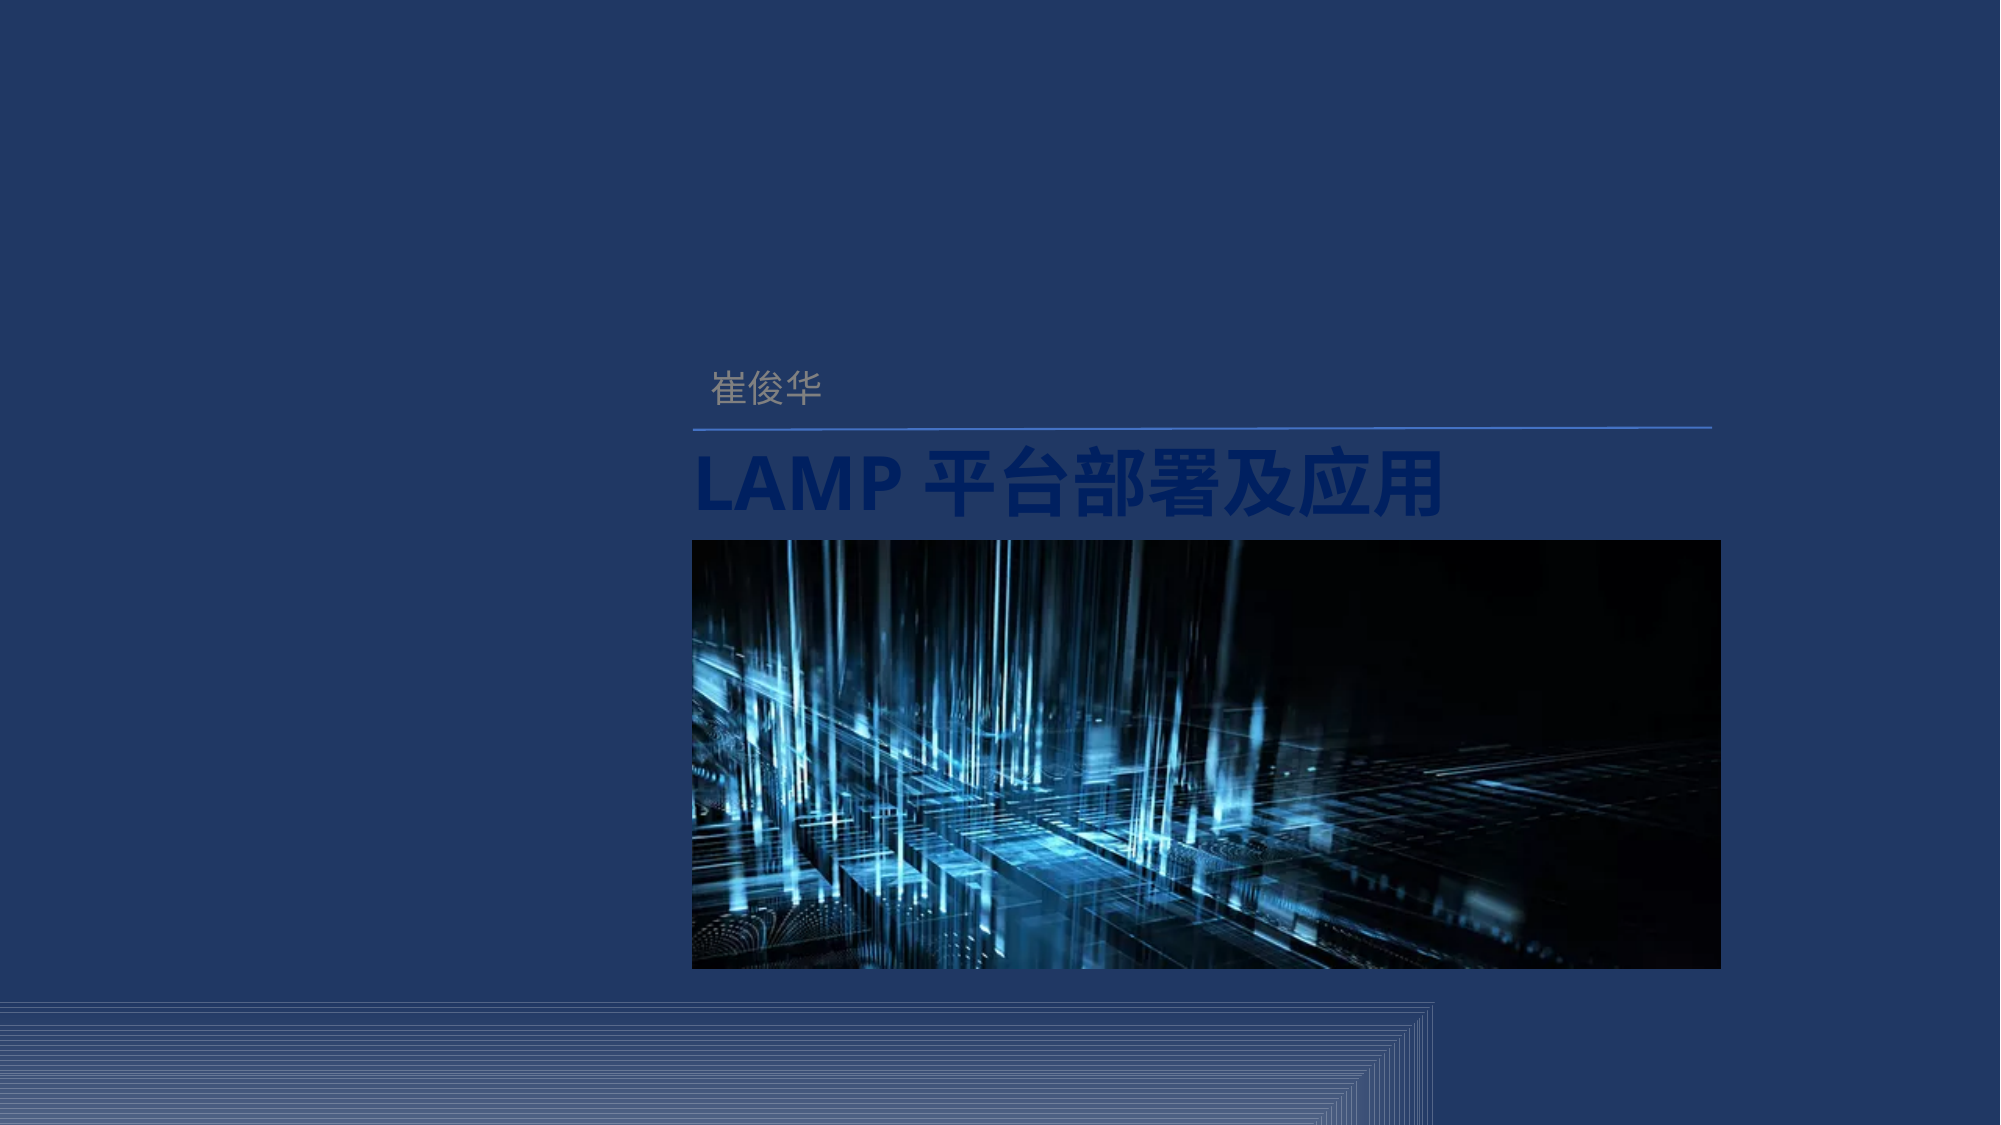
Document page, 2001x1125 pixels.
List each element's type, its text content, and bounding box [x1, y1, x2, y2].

picture [692, 540, 1721, 969]
text_box 崔俊华 [695, 357, 838, 418]
text_box LAMP平台部署及应用 [677, 427, 1510, 533]
